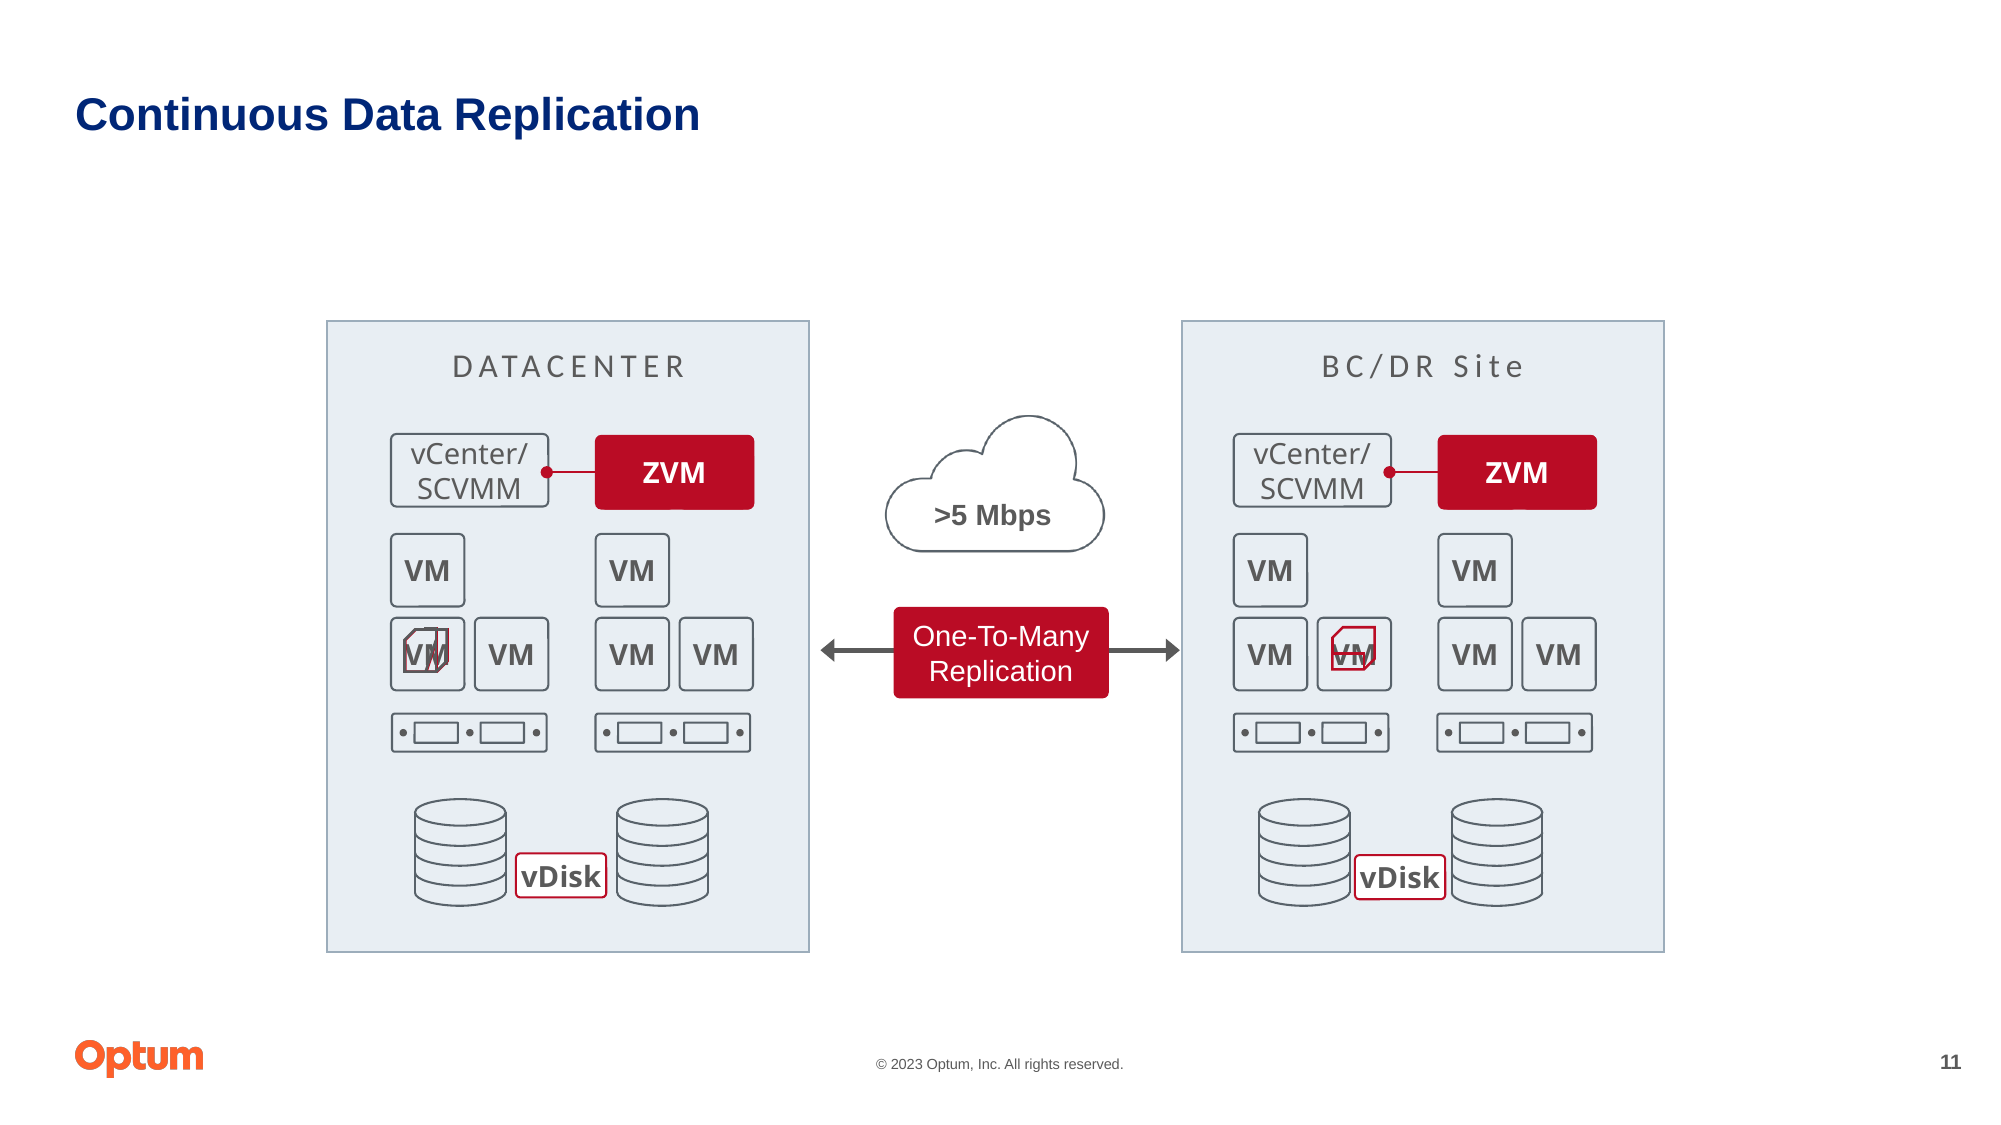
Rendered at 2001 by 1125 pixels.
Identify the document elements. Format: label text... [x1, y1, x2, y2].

text_box [1181, 321, 1664, 345]
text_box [404, 629, 447, 672]
text_box VM [595, 533, 670, 608]
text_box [391, 713, 547, 752]
text_box VM [390, 617, 466, 691]
text_box VM [1437, 533, 1513, 608]
text_box VM [1437, 617, 1513, 691]
picture [75, 1040, 203, 1078]
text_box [414, 799, 506, 906]
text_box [1233, 713, 1389, 752]
text_box VM [1233, 533, 1308, 608]
text_box VM [390, 533, 466, 608]
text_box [1451, 799, 1543, 906]
text_box [327, 321, 810, 345]
text_box vCenter/ SCVMM [390, 433, 547, 508]
text_box [327, 392, 810, 953]
text_box vDisk [1354, 854, 1446, 900]
text_box vDisk [515, 852, 607, 898]
text_box VM [679, 617, 754, 691]
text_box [617, 799, 708, 906]
text_box One-To-Many Replication [893, 651, 1110, 699]
text_box [1181, 392, 1664, 953]
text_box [546, 435, 1596, 509]
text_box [1437, 713, 1592, 752]
text_box VM [595, 617, 670, 691]
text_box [595, 713, 751, 752]
text_box BC/DR Site [1180, 345, 1665, 392]
text_box One-To-Many Replication [893, 606, 1110, 650]
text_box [1258, 799, 1350, 906]
text_box VM [1521, 617, 1597, 691]
title Continuous Data Replication [75, 91, 1650, 142]
text_box VM [1233, 617, 1308, 691]
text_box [880, 509, 1109, 559]
text_box VM [474, 617, 549, 691]
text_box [880, 409, 1109, 435]
text_box DATACENTER [327, 345, 810, 392]
text_box VM [1317, 617, 1392, 691]
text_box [1332, 627, 1375, 670]
